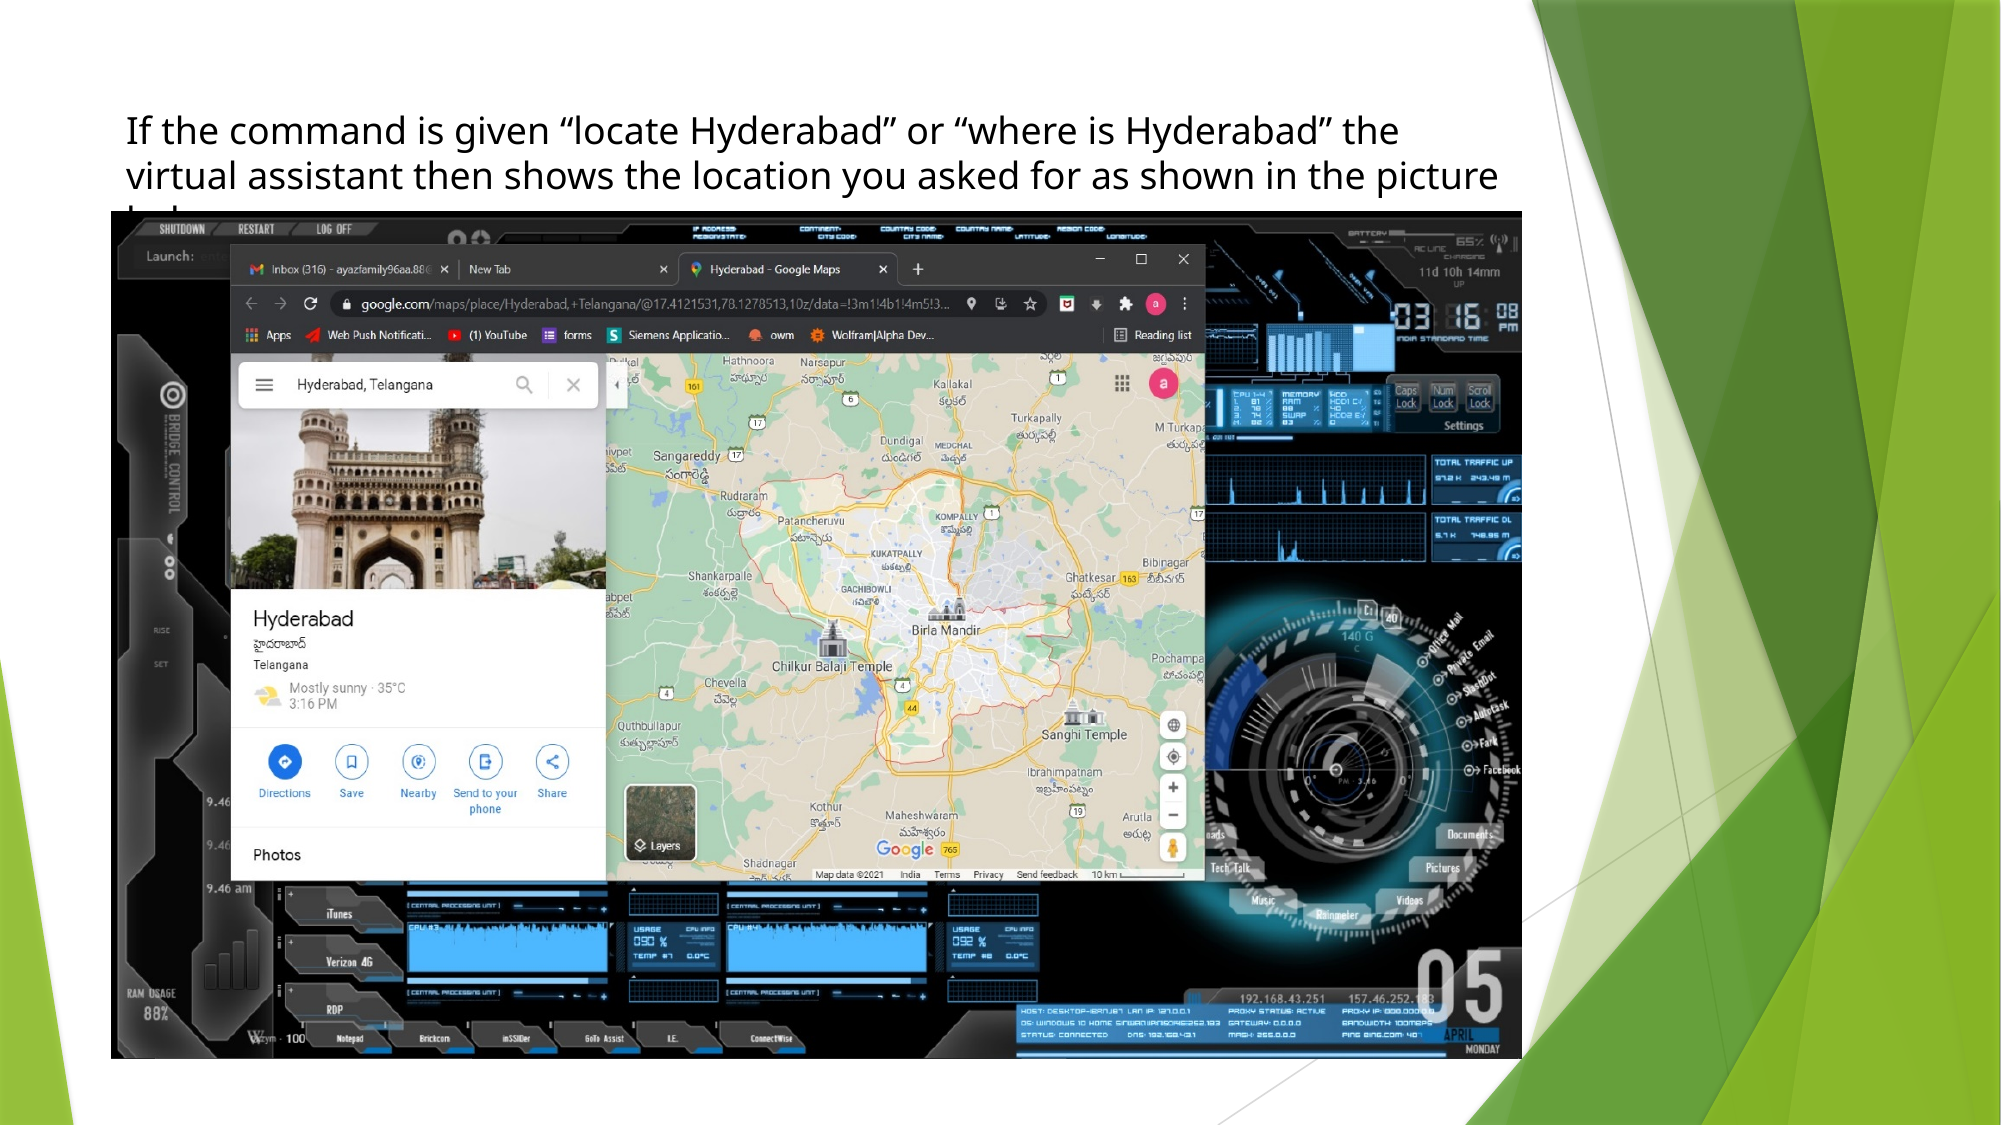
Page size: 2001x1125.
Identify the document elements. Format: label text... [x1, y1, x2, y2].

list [110, 211, 1522, 1059]
title If the command is given “locate Hyderabad” or “where is Hyderabad” the virtual assistant then shows the location you asked for as shown in the picture below. [111, 99, 1522, 211]
